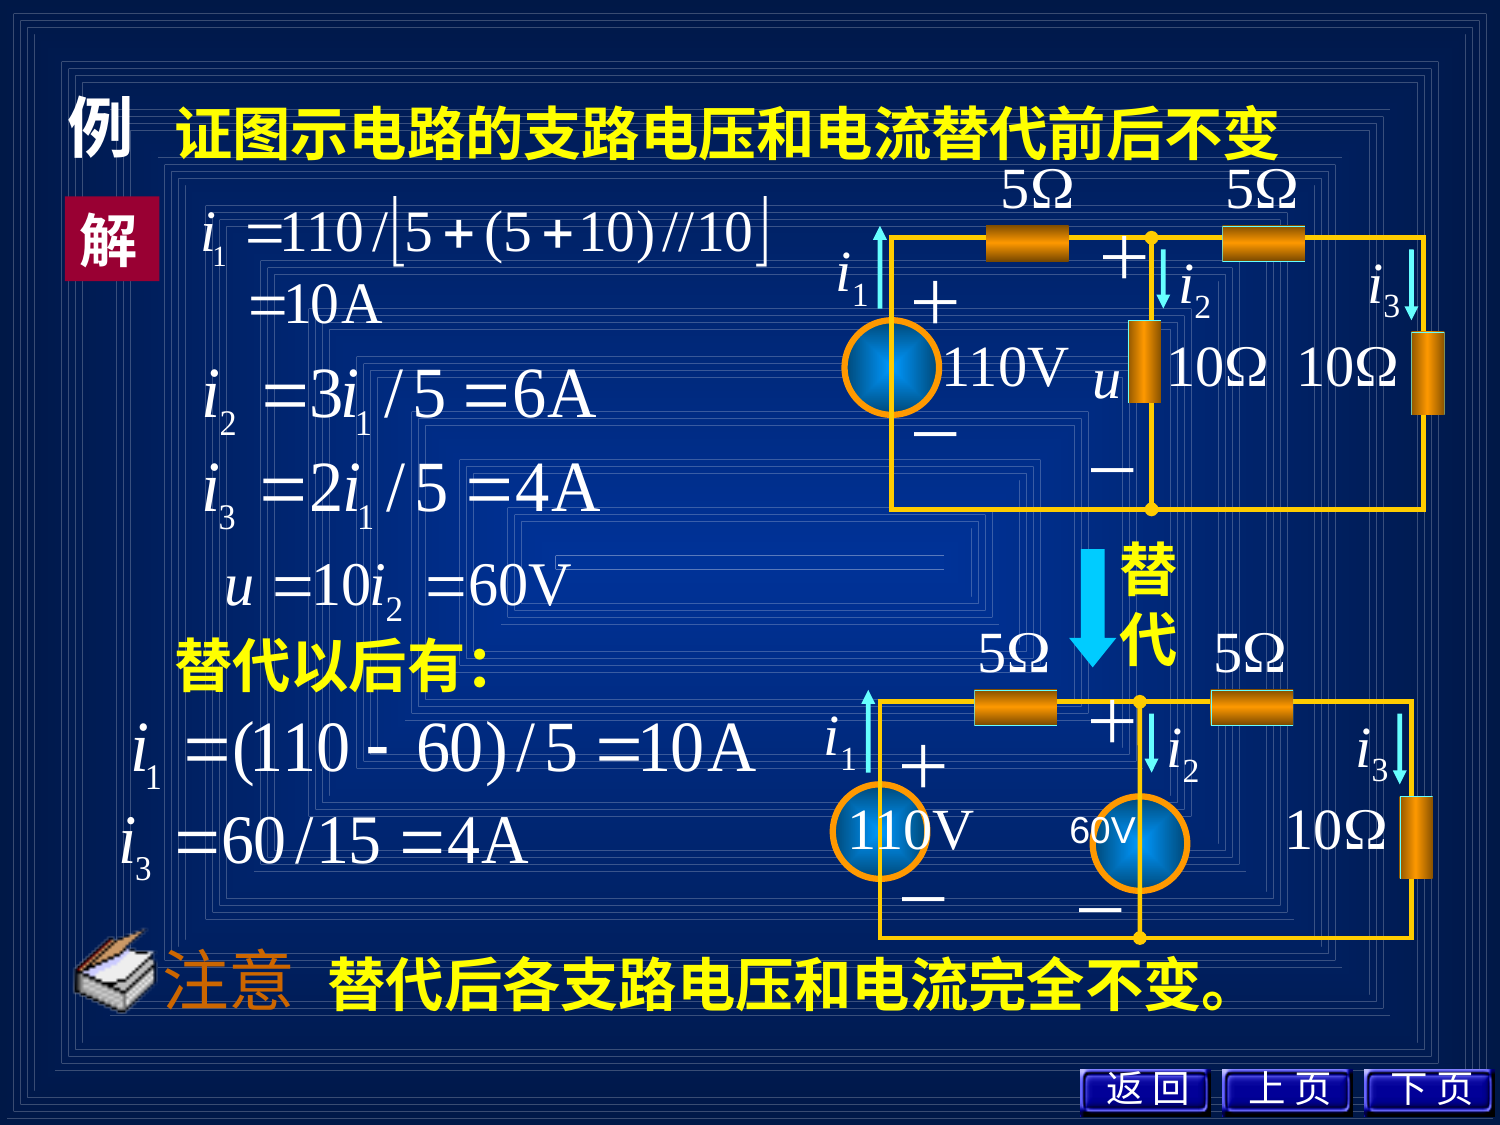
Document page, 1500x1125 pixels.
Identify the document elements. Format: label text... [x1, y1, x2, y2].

text_box 解 [64, 196, 160, 282]
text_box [1222, 1057, 1353, 1118]
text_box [216, 543, 581, 629]
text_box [1364, 1057, 1495, 1118]
text_box 例 [53, 78, 160, 173]
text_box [194, 443, 608, 539]
text_box 替代以后有： [159, 621, 656, 702]
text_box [123, 703, 768, 799]
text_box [1068, 525, 1200, 605]
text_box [1080, 1057, 1211, 1118]
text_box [40, 904, 312, 1045]
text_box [111, 798, 538, 890]
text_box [194, 196, 774, 332]
text_box 替代后各支路电压和电流完全不变。 [316, 940, 1353, 1026]
text_box 证图示电路的支路电压和电流替代前后不变 [159, 90, 1329, 175]
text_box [820, 142, 1448, 513]
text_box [808, 606, 1436, 953]
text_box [194, 349, 608, 443]
